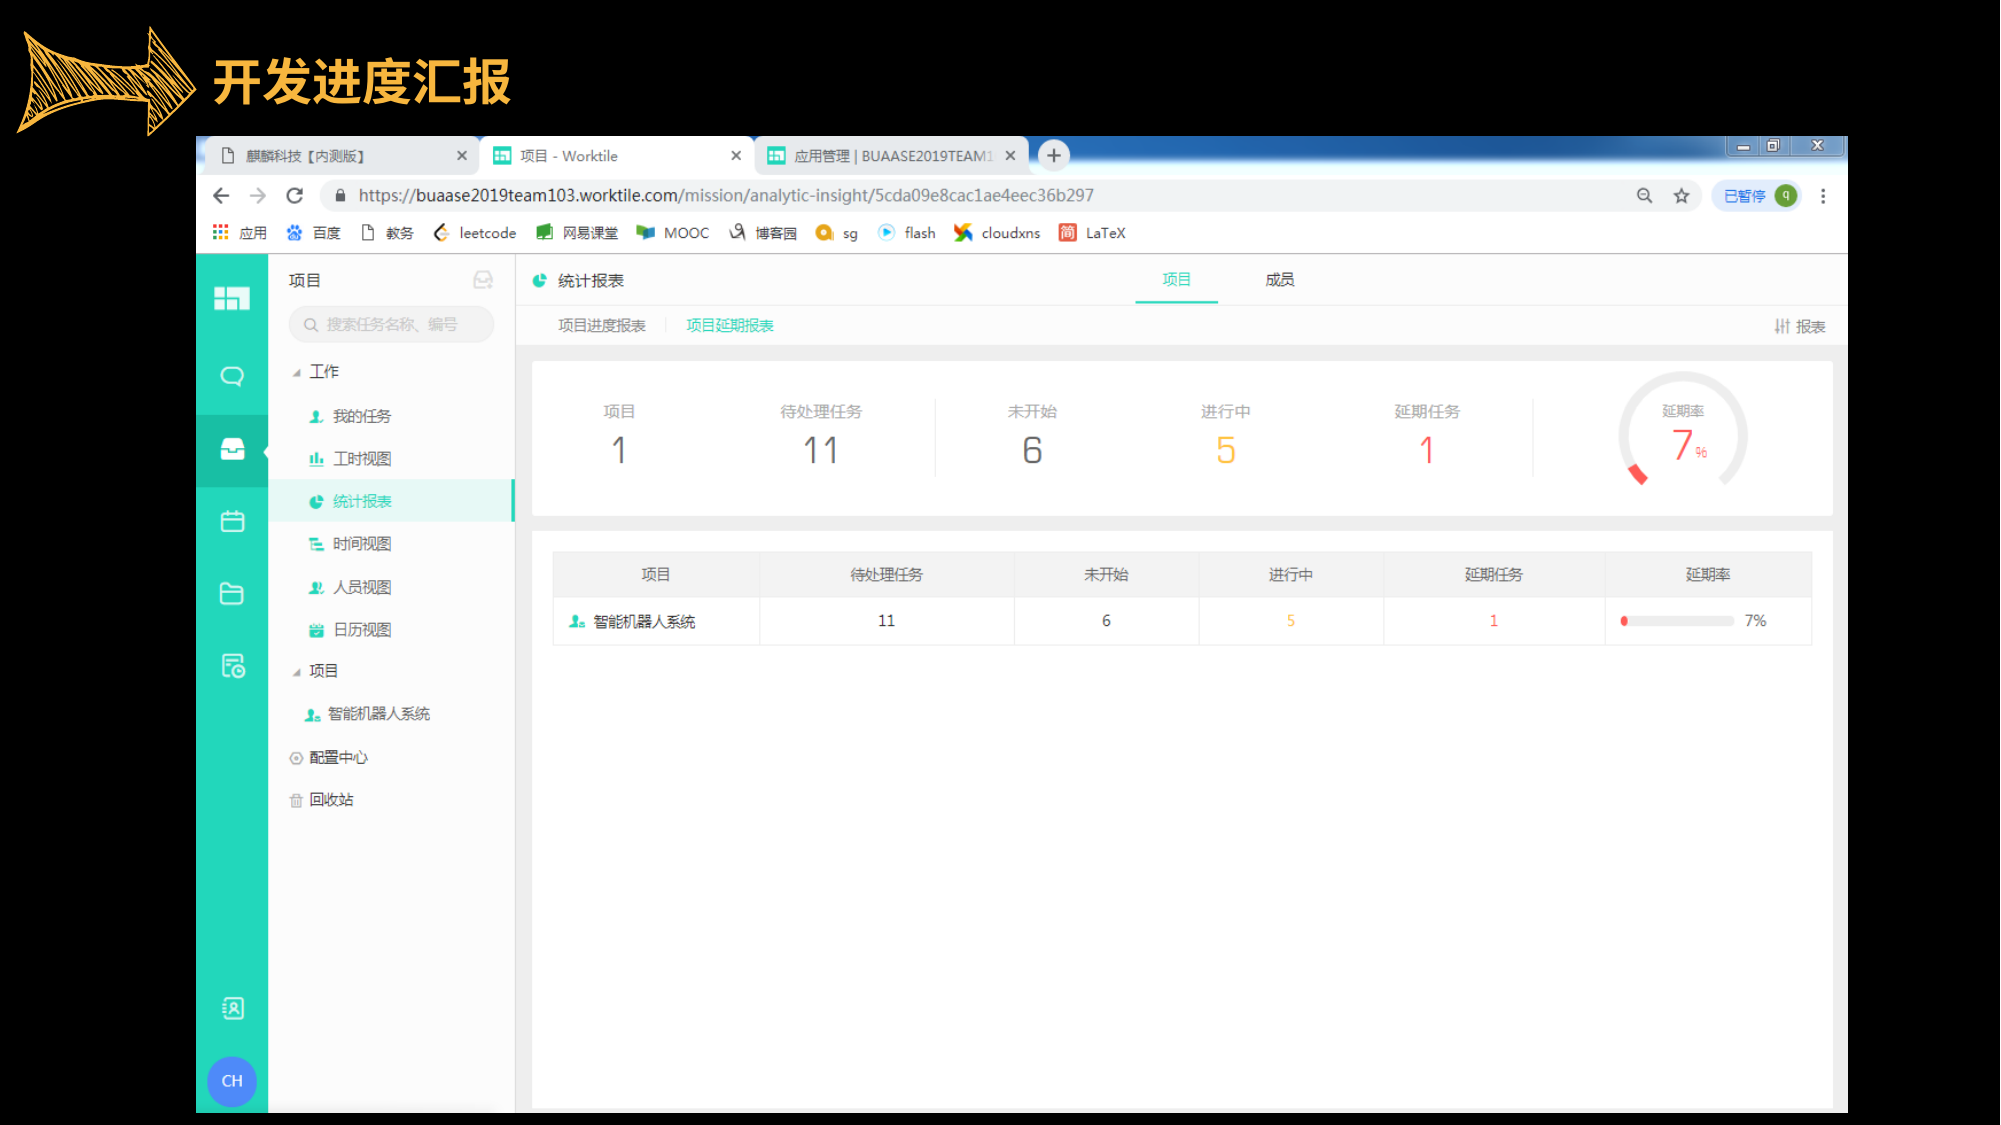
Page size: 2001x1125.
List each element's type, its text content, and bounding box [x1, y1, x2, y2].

picture [196, 136, 1848, 1113]
text_box 开发进度汇报 [198, 43, 528, 119]
text_box [16, 26, 197, 137]
